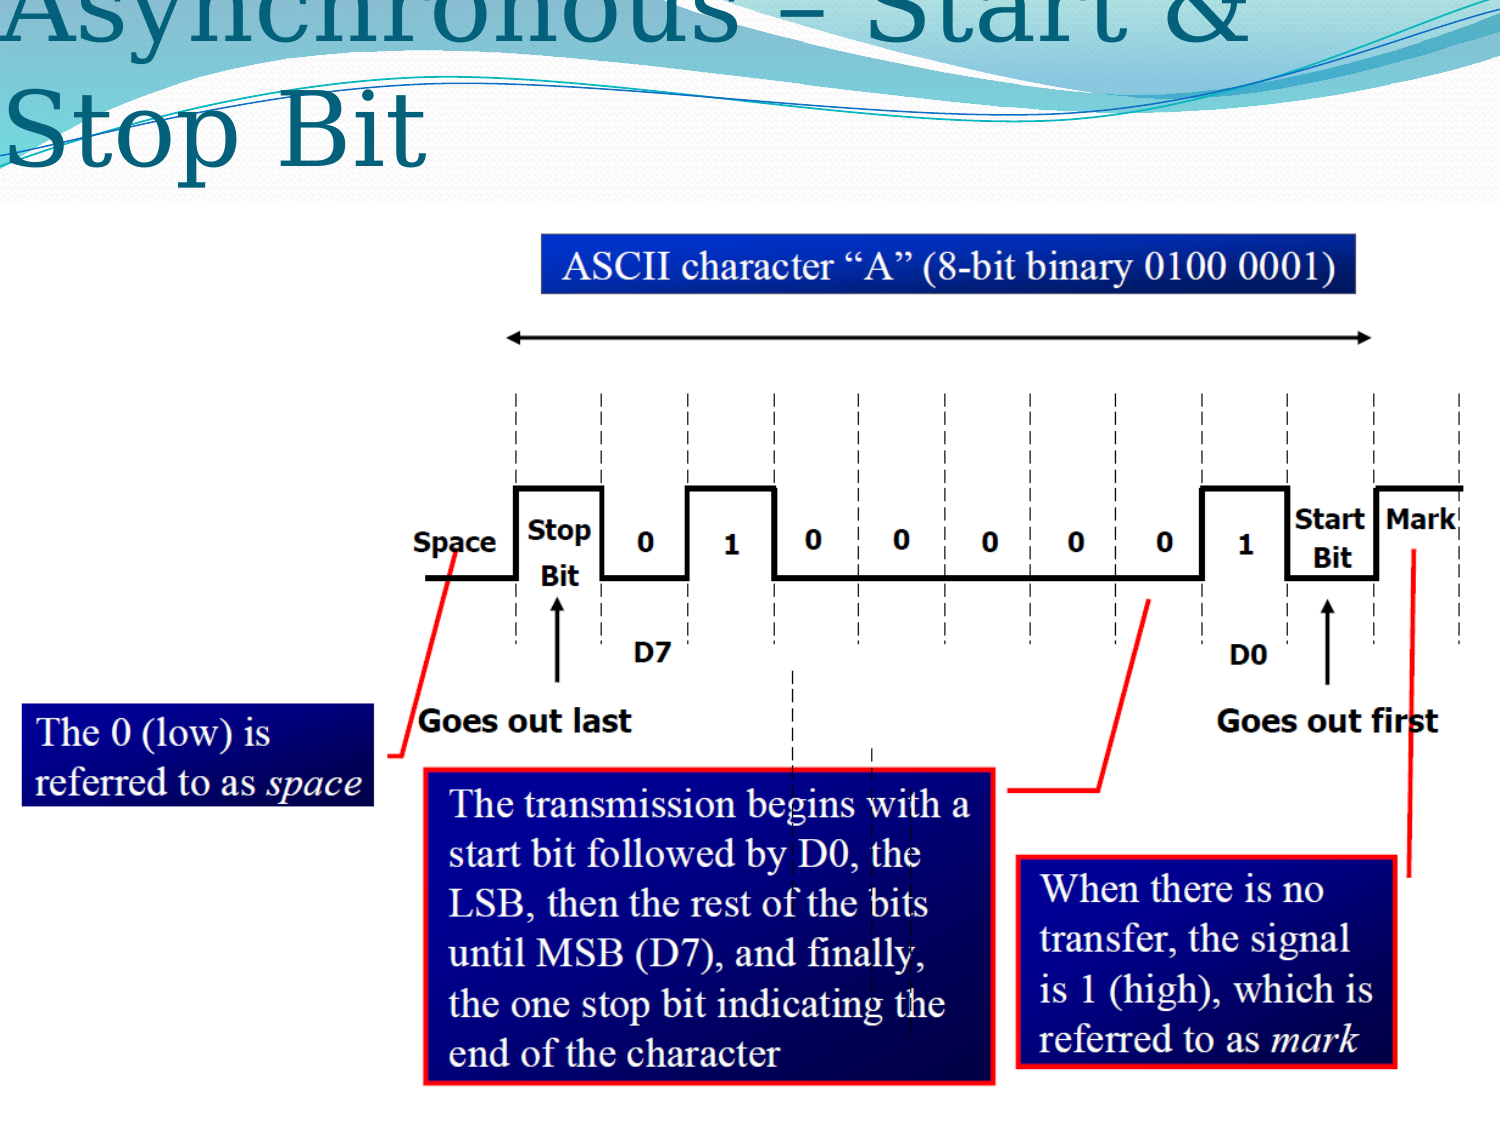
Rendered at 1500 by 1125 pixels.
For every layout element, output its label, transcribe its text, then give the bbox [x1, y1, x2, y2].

picture [0, 201, 1500, 1125]
title Asynchronous – Start & Stop Bit [0, 0, 1500, 188]
